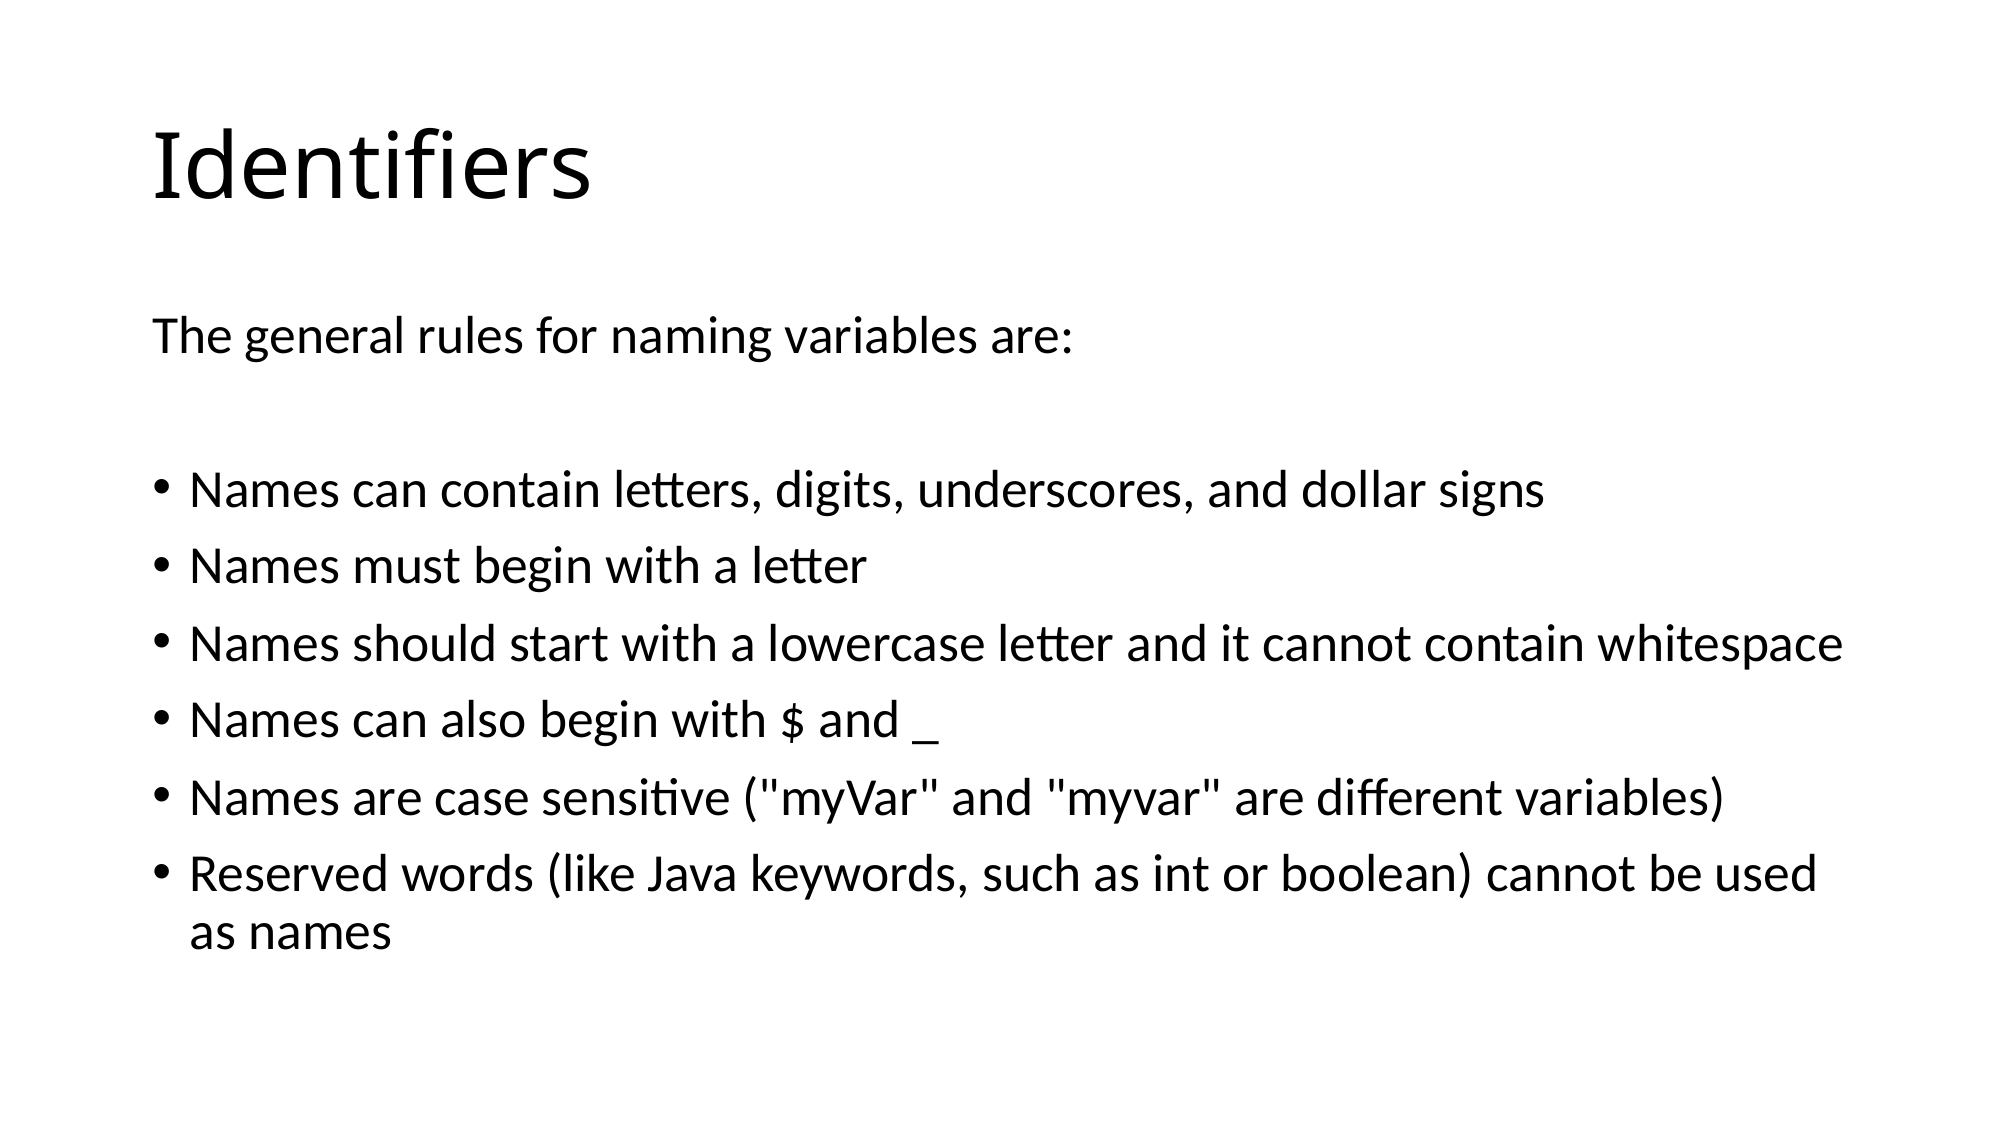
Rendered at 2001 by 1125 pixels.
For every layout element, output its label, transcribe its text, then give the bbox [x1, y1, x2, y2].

list The general rules for naming variables are: Names can contain letters, digits, underscores, and dollar signs Names must begin with a letter Names should start with a lowercase letter and it cannot contain whitespace Names can also begin with $ and _ Names are case sensitive ("myVar" and "myvar" are different variables) Reserved words (like Java keywords, such as int or boolean) cannot be used as names [137, 299, 1863, 1014]
title Identifiers [137, 59, 1863, 278]
